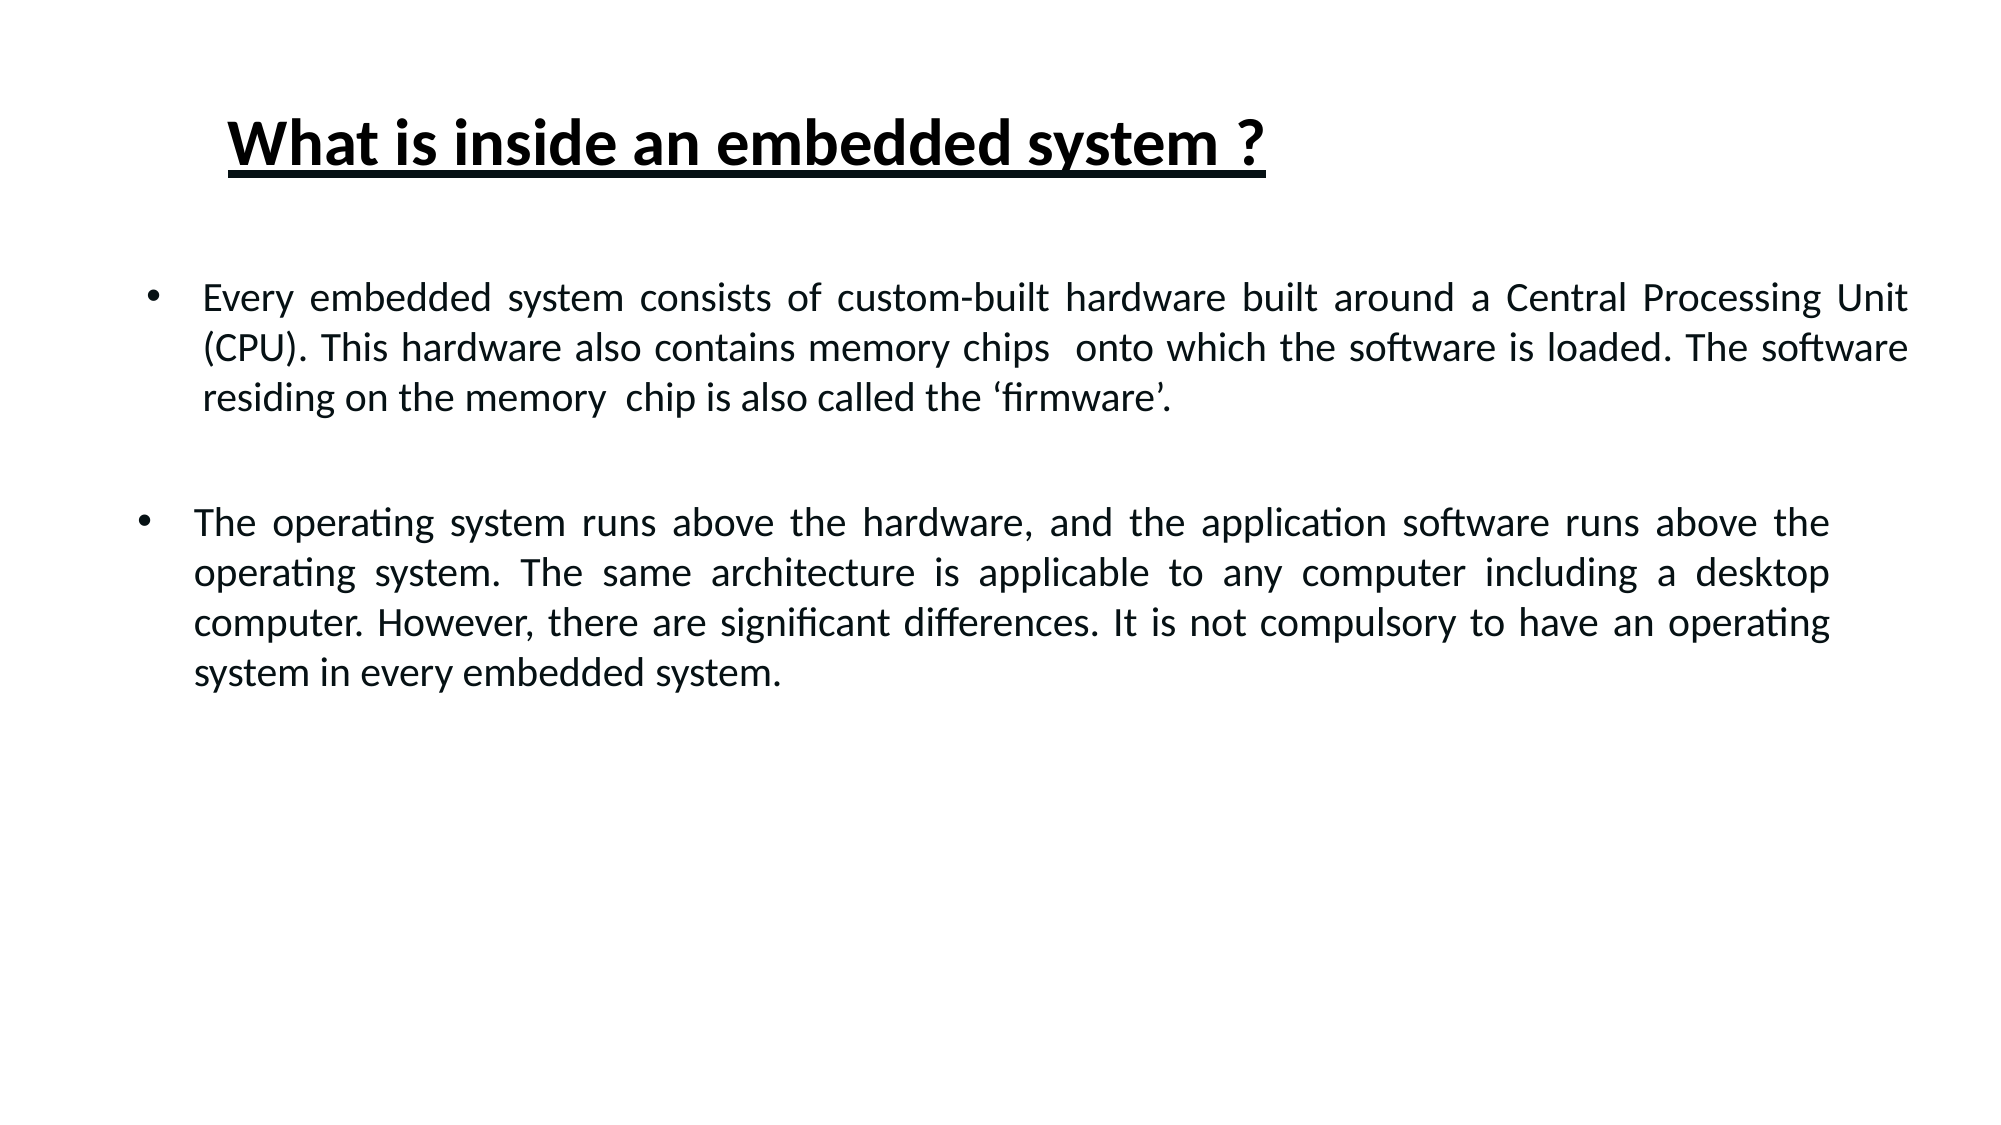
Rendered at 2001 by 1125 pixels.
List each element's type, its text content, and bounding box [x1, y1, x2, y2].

text_box Every embedded system consists of custom-built hardware built around a Central Processing Unit (CPU). This hardware also contains memory chips onto which the software is loaded. The software residing on the memory chip is also called the ‘firmware’. The operating system runs above the hardware, and the application software runs above the operating system. The same architecture is applicable to any computer including a desktop computer. However, there are significant differences. It is not compulsory to have an operating system in every embedded system. [135, 267, 1910, 696]
text_box What is inside an embedded system ? [225, 96, 1273, 179]
